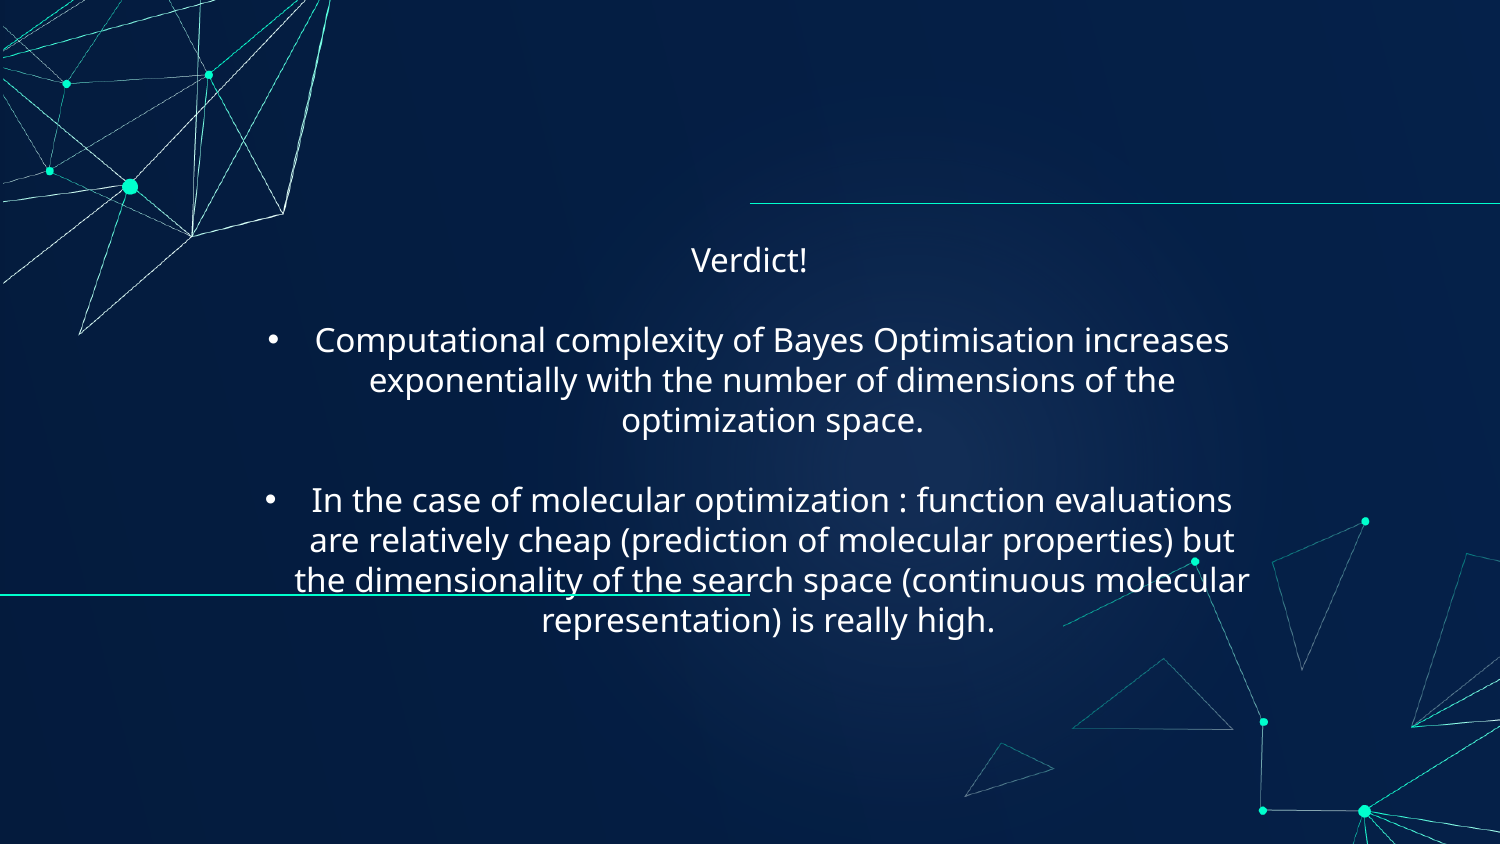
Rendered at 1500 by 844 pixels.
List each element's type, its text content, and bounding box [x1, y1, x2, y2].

picture [0, 0, 1500, 844]
subtitle Verdict! Computational complexity of Bayes Optimisation increases exponentially with the number of dimensions of the optimization space. In the case of molecular optimization : function evaluations are relatively cheap (prediction of molecular properties) but the dimensionality of the search space (continuous molecular representation) is really high. [230, 224, 1269, 620]
